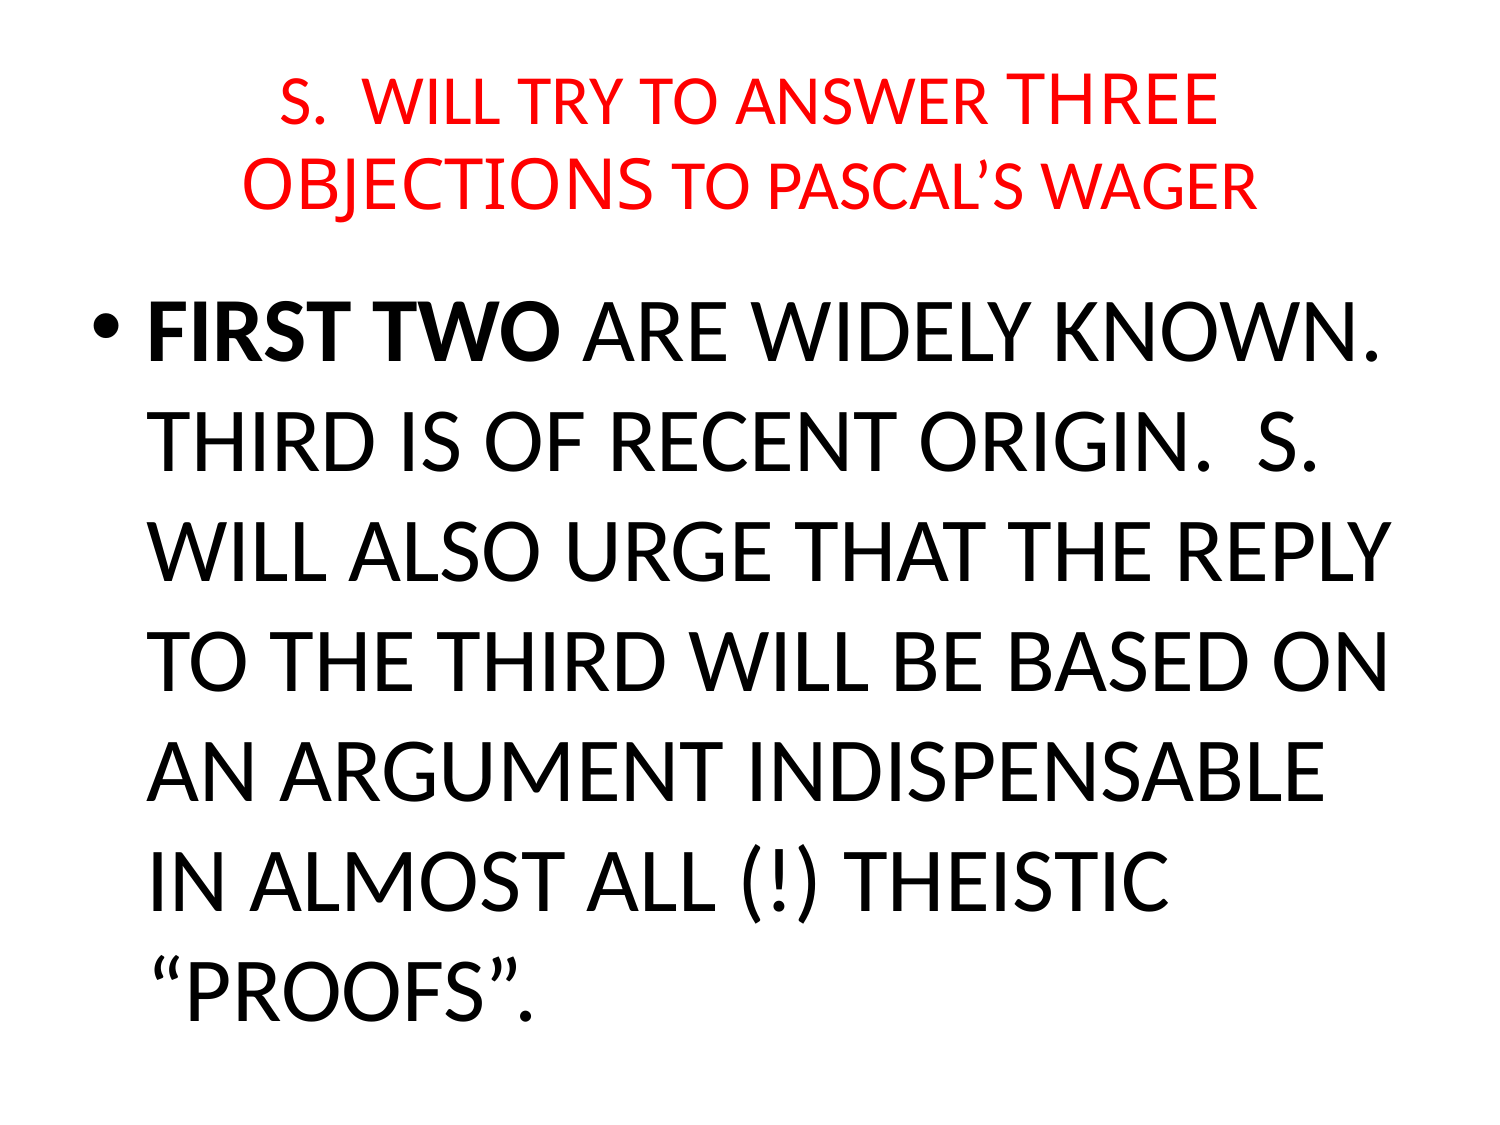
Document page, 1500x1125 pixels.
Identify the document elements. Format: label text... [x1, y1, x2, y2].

list FIRST TWO ARE WIDELY KNOWN. THIRD IS OF RECENT ORIGIN. S. WILL ALSO URGE THAT THE REPLY TO THE THIRD WILL BE BASED ON AN ARGUMENT INDISPENSABLE IN ALMOST ALL (!) THEISTIC “PROOFS”. [75, 262, 1425, 1005]
title S. WILL TRY TO ANSWER THREE OBJECTIONS TO PASCAL’S WAGER [75, 45, 1425, 233]
